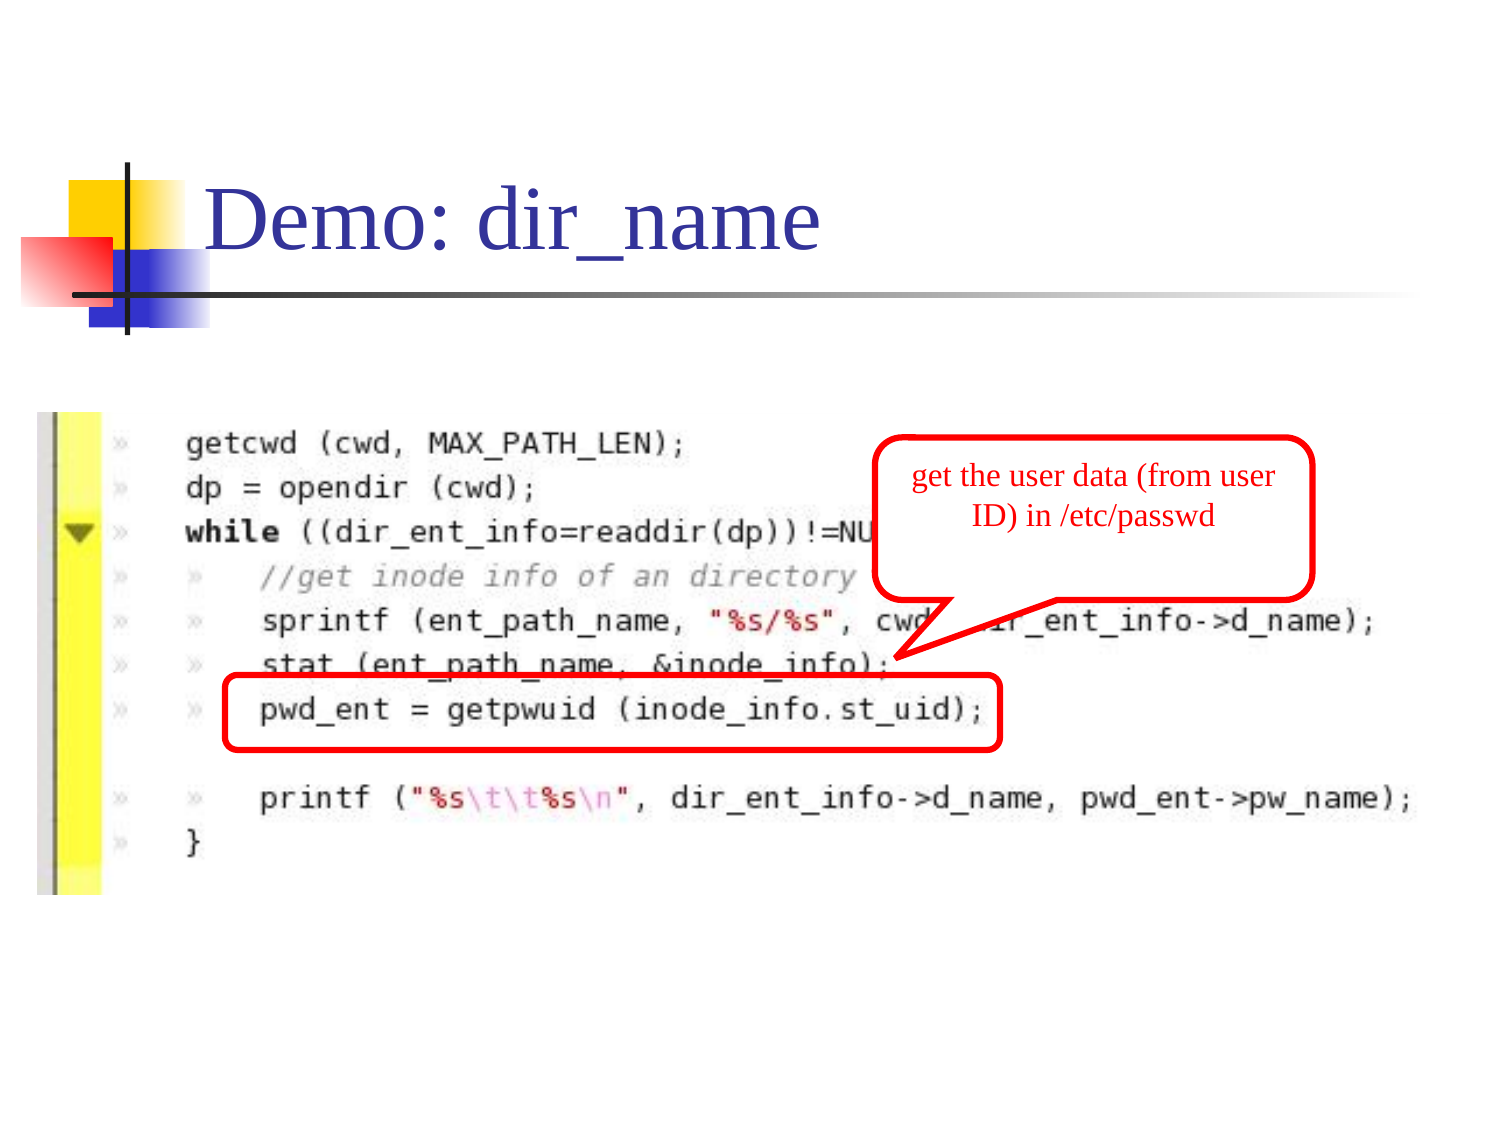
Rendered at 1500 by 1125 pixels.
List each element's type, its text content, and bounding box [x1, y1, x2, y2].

title Demo: dir_name [188, 35, 1468, 275]
picture [37, 412, 1450, 896]
